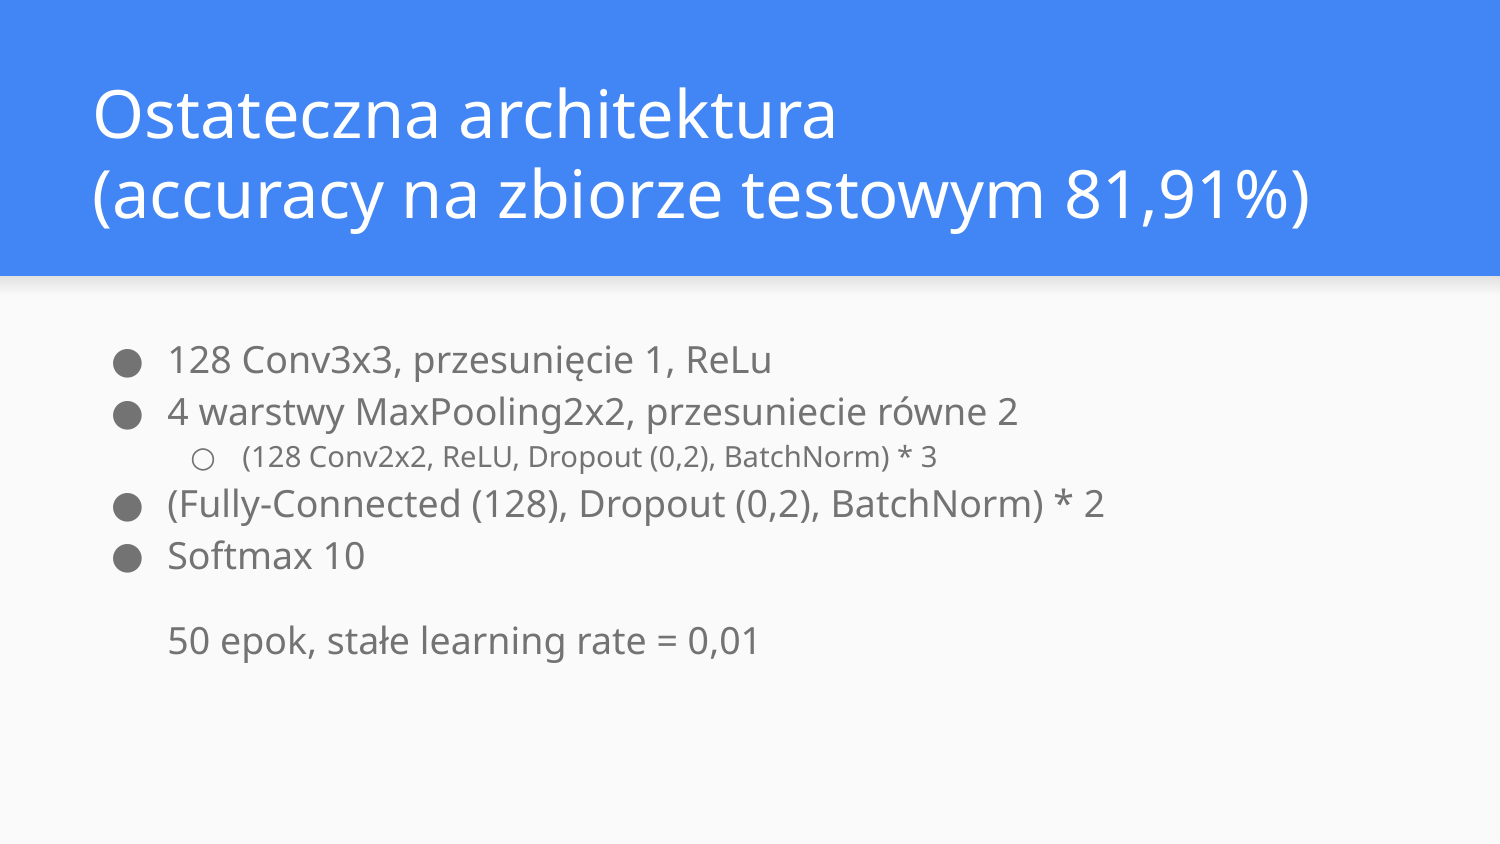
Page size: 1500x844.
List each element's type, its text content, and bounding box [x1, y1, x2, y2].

title Ostateczna architektura (accuracy na zbiorze testowym 81,91%) [77, 121, 1427, 248]
list 128 Conv3x3, przesunięcie 1, ReLu 4 warstwy MaxPooling2x2, przesuniecie równe 2 (128 Conv2x2, ReLU, Dropout (0,2), BatchNorm) * 3 (Fully-Connected (128), Dropout (0,2), BatchNorm) * 2 Softmax 10 50 epok, stałe learning rate = 0,01 [77, 314, 1427, 760]
